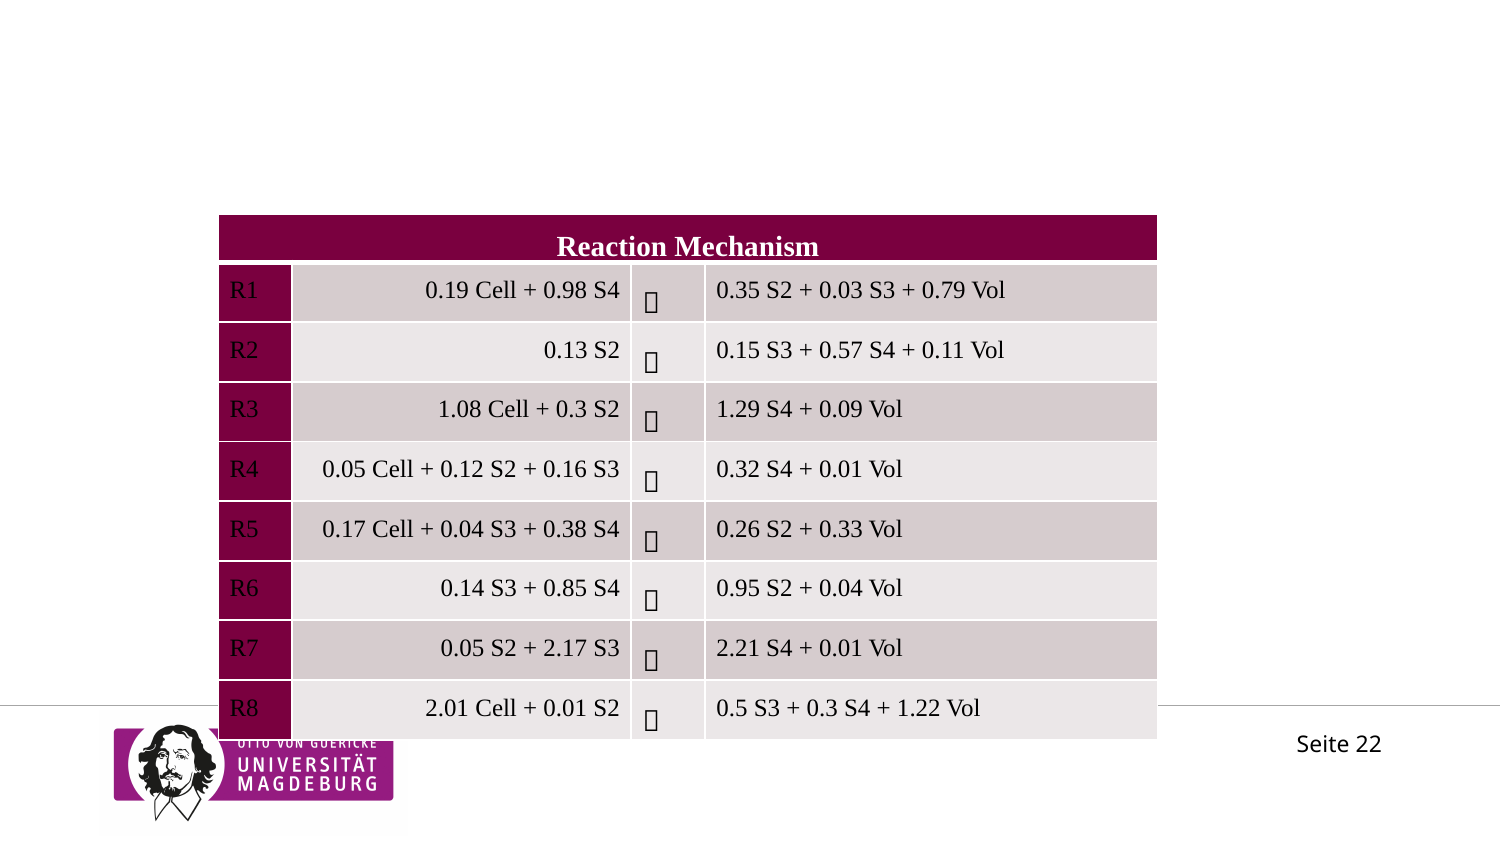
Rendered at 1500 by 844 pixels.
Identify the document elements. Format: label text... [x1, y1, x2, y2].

table_cell 0.17 Cell + 0.04 S3 + 0.38 S4 [293, 502, 630, 560]
table_cell  [632, 323, 704, 381]
table_cell  [632, 265, 704, 321]
table_cell 0.26 S2 + 0.33 Vol [706, 502, 1157, 560]
table_cell R7 [219, 621, 291, 679]
table_cell 0.95 S2 + 0.04 Vol [706, 562, 1157, 619]
table_cell  [632, 621, 704, 679]
table_cell R4 [219, 442, 291, 500]
table_cell 2.01 Cell + 0.01 S2 [293, 681, 630, 739]
table_cell  [632, 383, 704, 441]
table_cell R2 [219, 323, 291, 381]
table_cell 1.29 S4 + 0.09 Vol [706, 383, 1157, 441]
table_cell 2.21 S4 + 0.01 Vol [706, 621, 1157, 679]
table_cell 0.05 Cell + 0.12 S2 + 0.16 S3 [293, 442, 630, 500]
table_cell 0.5 S3 + 0.3 S4 + 1.22 Vol [706, 681, 1157, 739]
table_cell R8 [219, 681, 291, 739]
table_cell R6 [219, 562, 291, 619]
table_cell 0.05 S2 + 2.17 S3 [293, 621, 630, 679]
table_cell 1.08 Cell + 0.3 S2 [293, 383, 630, 441]
table_cell 0.35 S2 + 0.03 S3 + 0.79 Vol [706, 265, 1157, 321]
table_cell  [632, 442, 704, 500]
table_header Reaction Mechanism [219, 215, 1157, 260]
table_cell  [632, 562, 704, 619]
table_cell R1 [219, 265, 291, 321]
picture [99, 710, 408, 836]
table_cell 0.13 S2 [293, 323, 630, 381]
table_cell  [632, 502, 704, 560]
table_cell 0.15 S3 + 0.57 S4 + 0.11 Vol [706, 323, 1157, 381]
table_cell R5 [219, 502, 291, 560]
list Seite 22 [751, 722, 1397, 760]
table_cell  [632, 681, 704, 739]
table_cell 0.32 S4 + 0.01 Vol [706, 442, 1157, 500]
table_cell 0.14 S3 + 0.85 S4 [293, 562, 630, 619]
table_cell 0.19 Cell + 0.98 S4 [293, 265, 630, 321]
table_cell R3 [219, 383, 291, 441]
